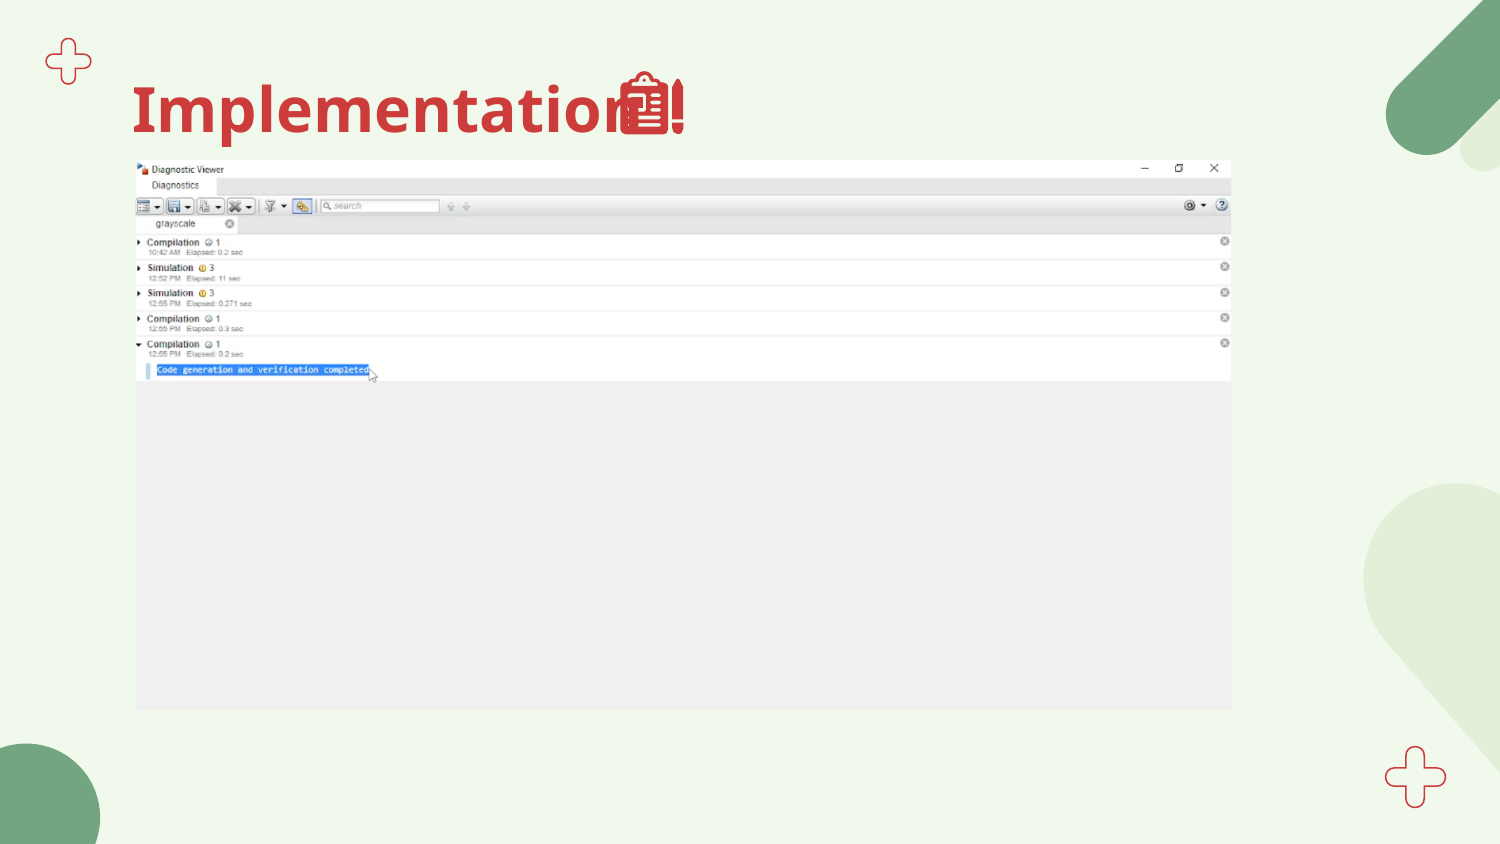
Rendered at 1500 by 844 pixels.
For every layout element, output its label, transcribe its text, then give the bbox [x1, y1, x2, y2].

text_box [619, 70, 684, 135]
text_box [1363, 483, 1500, 773]
title Implementation [117, 54, 1381, 149]
picture [135, 159, 1232, 710]
